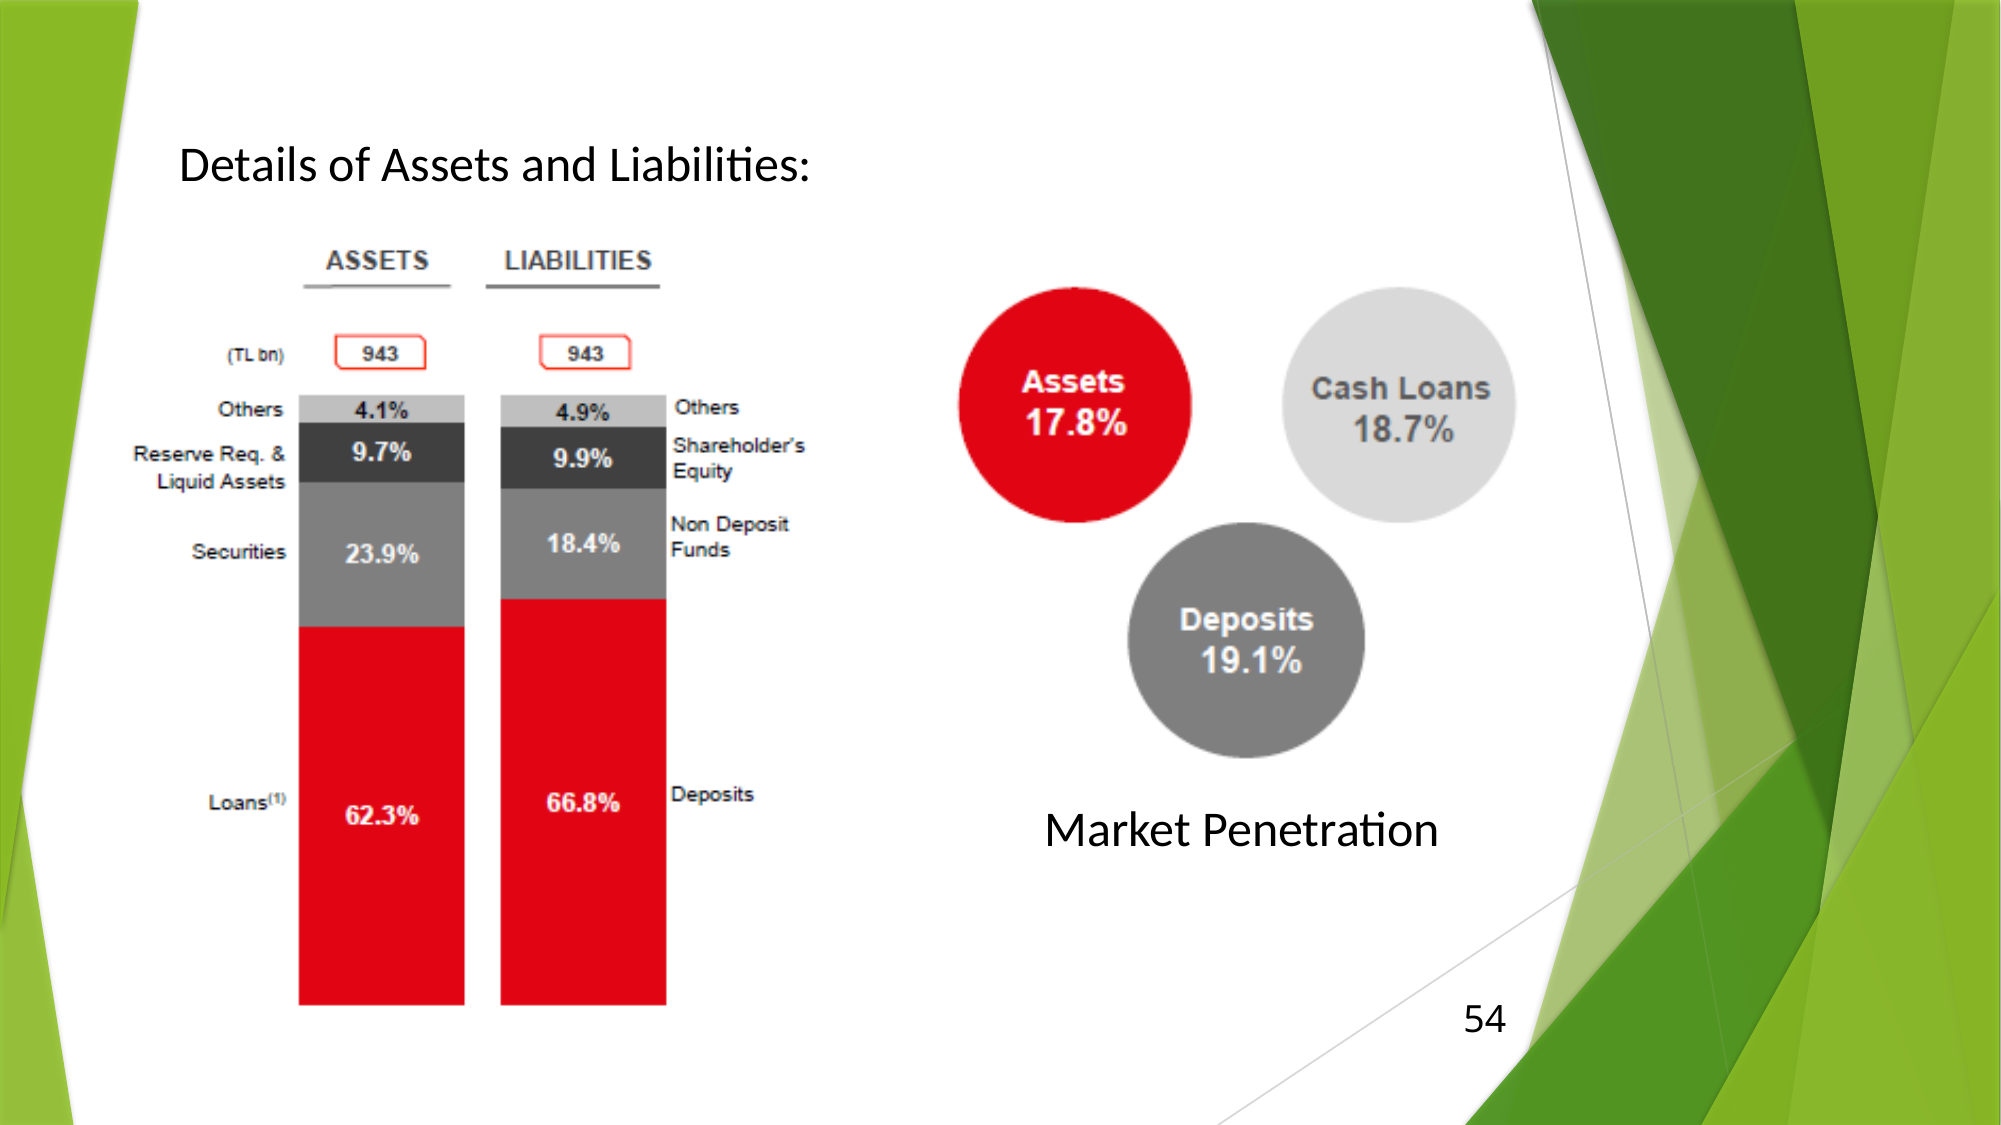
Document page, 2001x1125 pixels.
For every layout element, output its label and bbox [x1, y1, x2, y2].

picture [950, 272, 1529, 770]
text_box [0, 0, 2000, 1125]
picture [120, 234, 823, 1026]
